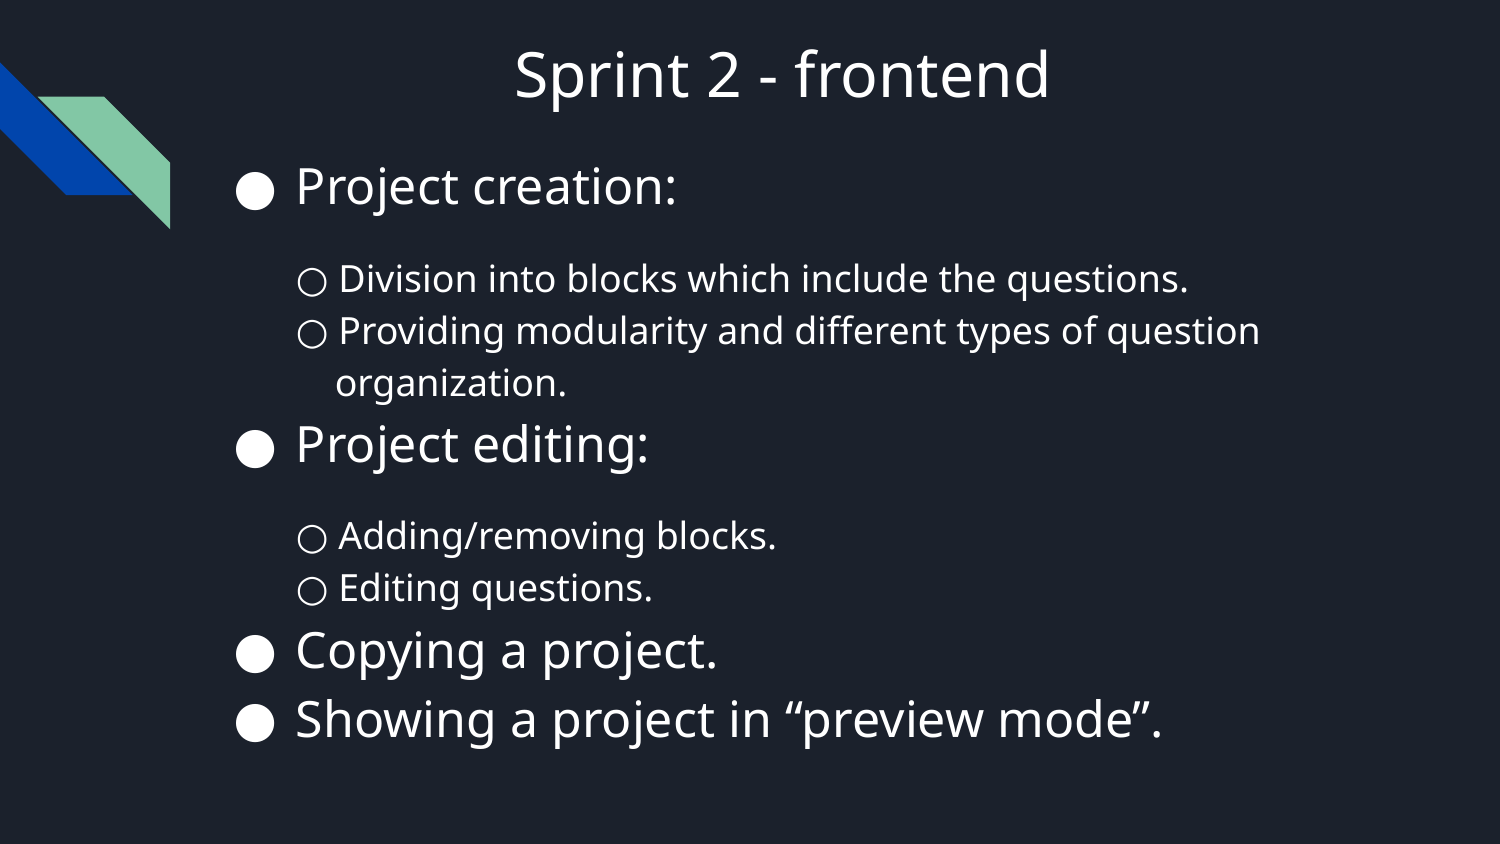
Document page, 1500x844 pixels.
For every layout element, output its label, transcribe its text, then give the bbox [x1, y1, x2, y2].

list Project creation: ○ Division into blocks which include the questions. ○ Providing modularity and different types of question organization. Project editing: ○ Adding/removing blocks. ○ Editing questions. Copying a project. Showing a project in “preview mode”. [205, 131, 1361, 808]
title Sprint 2 - frontend [205, 19, 1361, 131]
